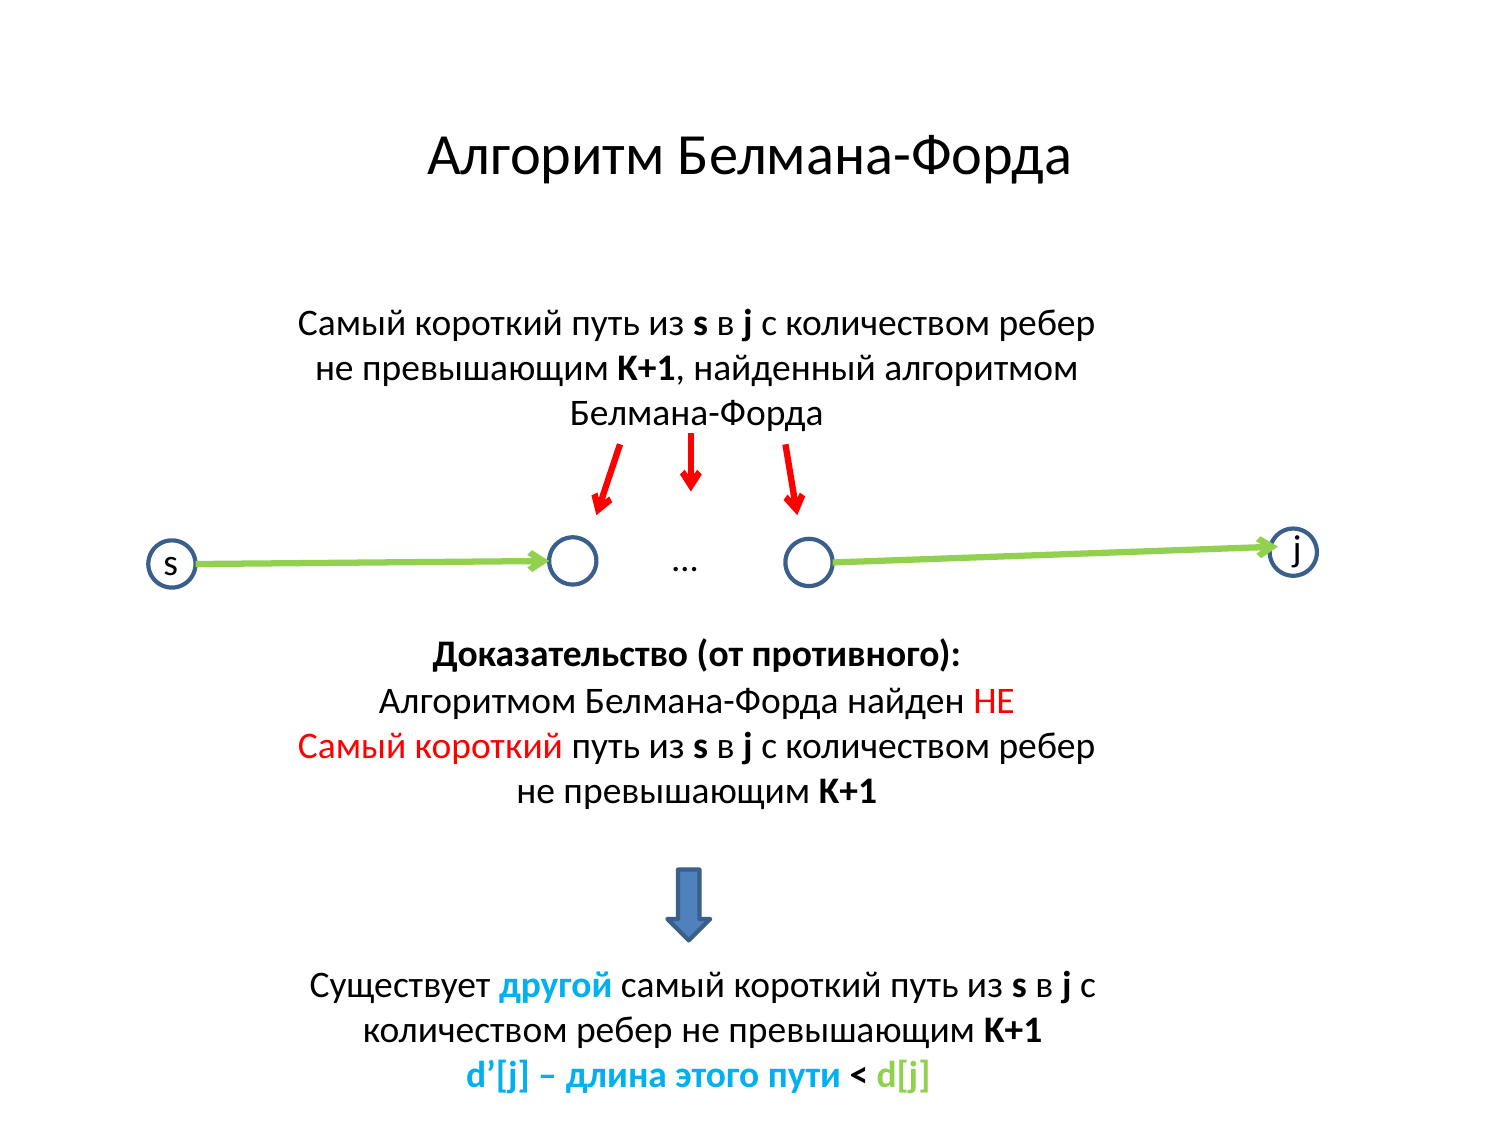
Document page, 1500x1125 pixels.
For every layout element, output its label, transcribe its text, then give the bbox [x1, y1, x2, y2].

text_box Существует другой самый короткий путь из s в j с количеством ребер не превышающим K+1 d’[j] – длина этого пути < d[j] [253, 952, 1152, 1103]
text_box Алгоритм Белмана-Форда [112, 30, 1388, 273]
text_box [785, 444, 798, 516]
text_box j [1277, 516, 1317, 577]
text_box … [631, 527, 739, 587]
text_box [832, 546, 1278, 563]
text_box [547, 535, 599, 587]
text_box Алгоритмом Белмана-Форда найден НЕ Самый короткий путь из s в j с количеством ребер не превышающим K+1 [277, 682, 1117, 819]
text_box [195, 560, 550, 565]
text_box [193, 549, 198, 562]
text_box [783, 536, 834, 589]
text_box s [148, 530, 193, 590]
text_box [665, 867, 713, 943]
text_box [1270, 532, 1277, 545]
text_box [596, 444, 621, 516]
text_box Самый короткий путь из s в j с количеством ребер не превышающим K+1, найденный алгоритмом Белмана-Форда [277, 290, 1117, 441]
text_box Доказательство (от противного): [277, 621, 1117, 682]
